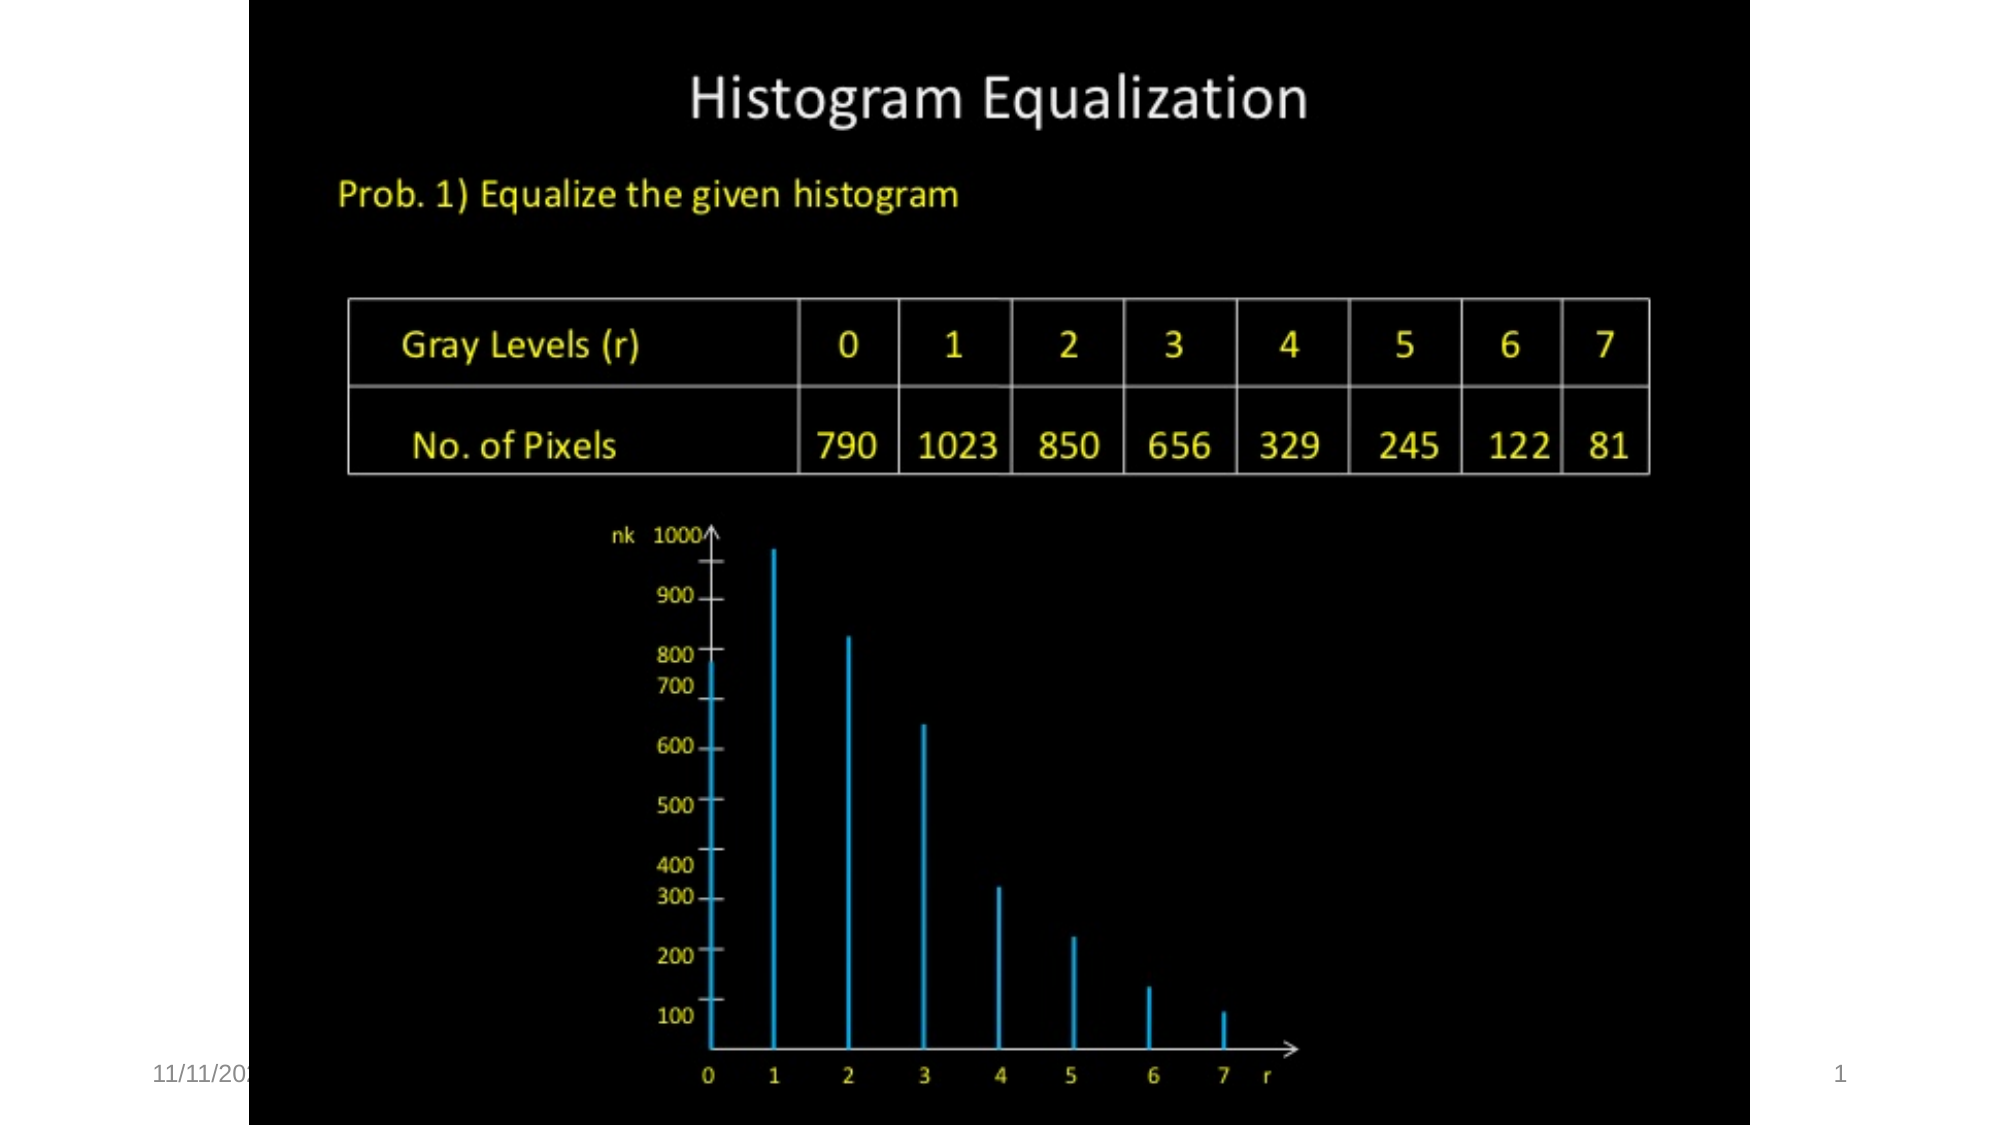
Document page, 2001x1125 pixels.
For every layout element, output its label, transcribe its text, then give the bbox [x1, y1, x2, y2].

picture [249, 0, 1750, 1125]
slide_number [137, 1042, 249, 1103]
slide_number 1 [1750, 1042, 1863, 1103]
